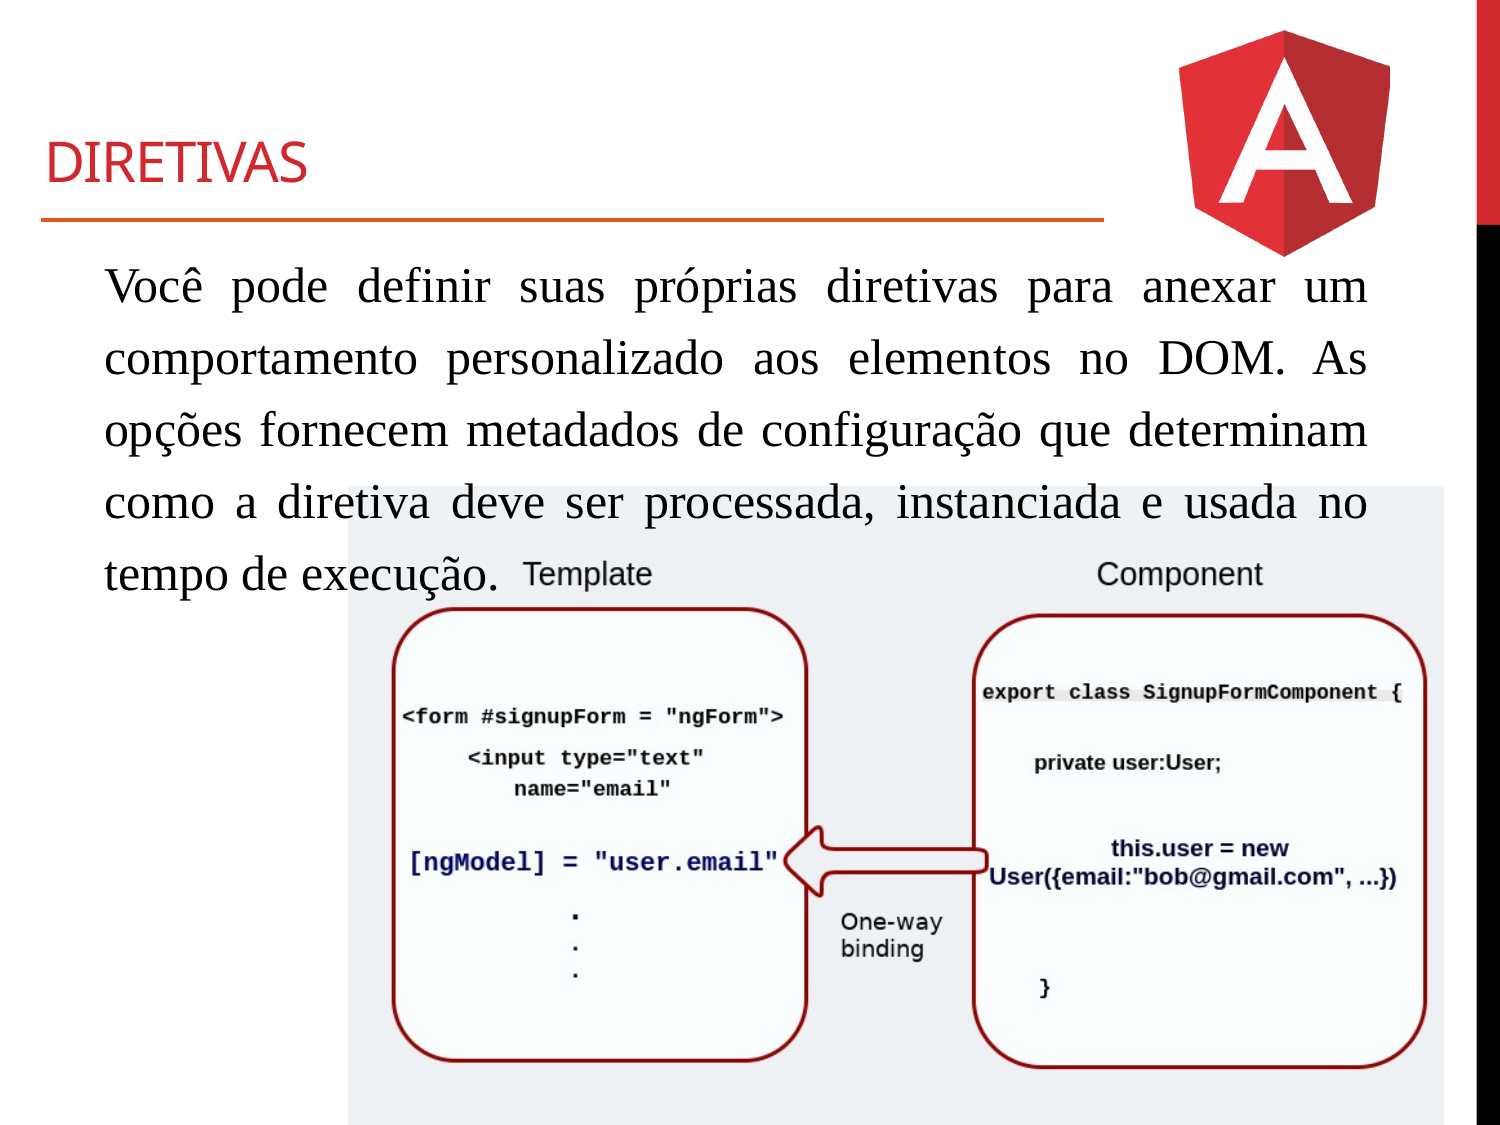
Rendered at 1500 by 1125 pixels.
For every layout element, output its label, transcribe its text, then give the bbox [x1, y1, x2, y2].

picture [1173, 25, 1391, 262]
title diretivas [29, 53, 1172, 202]
picture [347, 486, 1445, 1125]
list Você pode definir suas próprias diretivas para anexar um comportamento personalizado aos elementos no DOM. As opções fornecem metadados de configuração que determinam como a diretiva deve ser processada, instanciada e usada no tempo de execução. [89, 233, 1385, 883]
